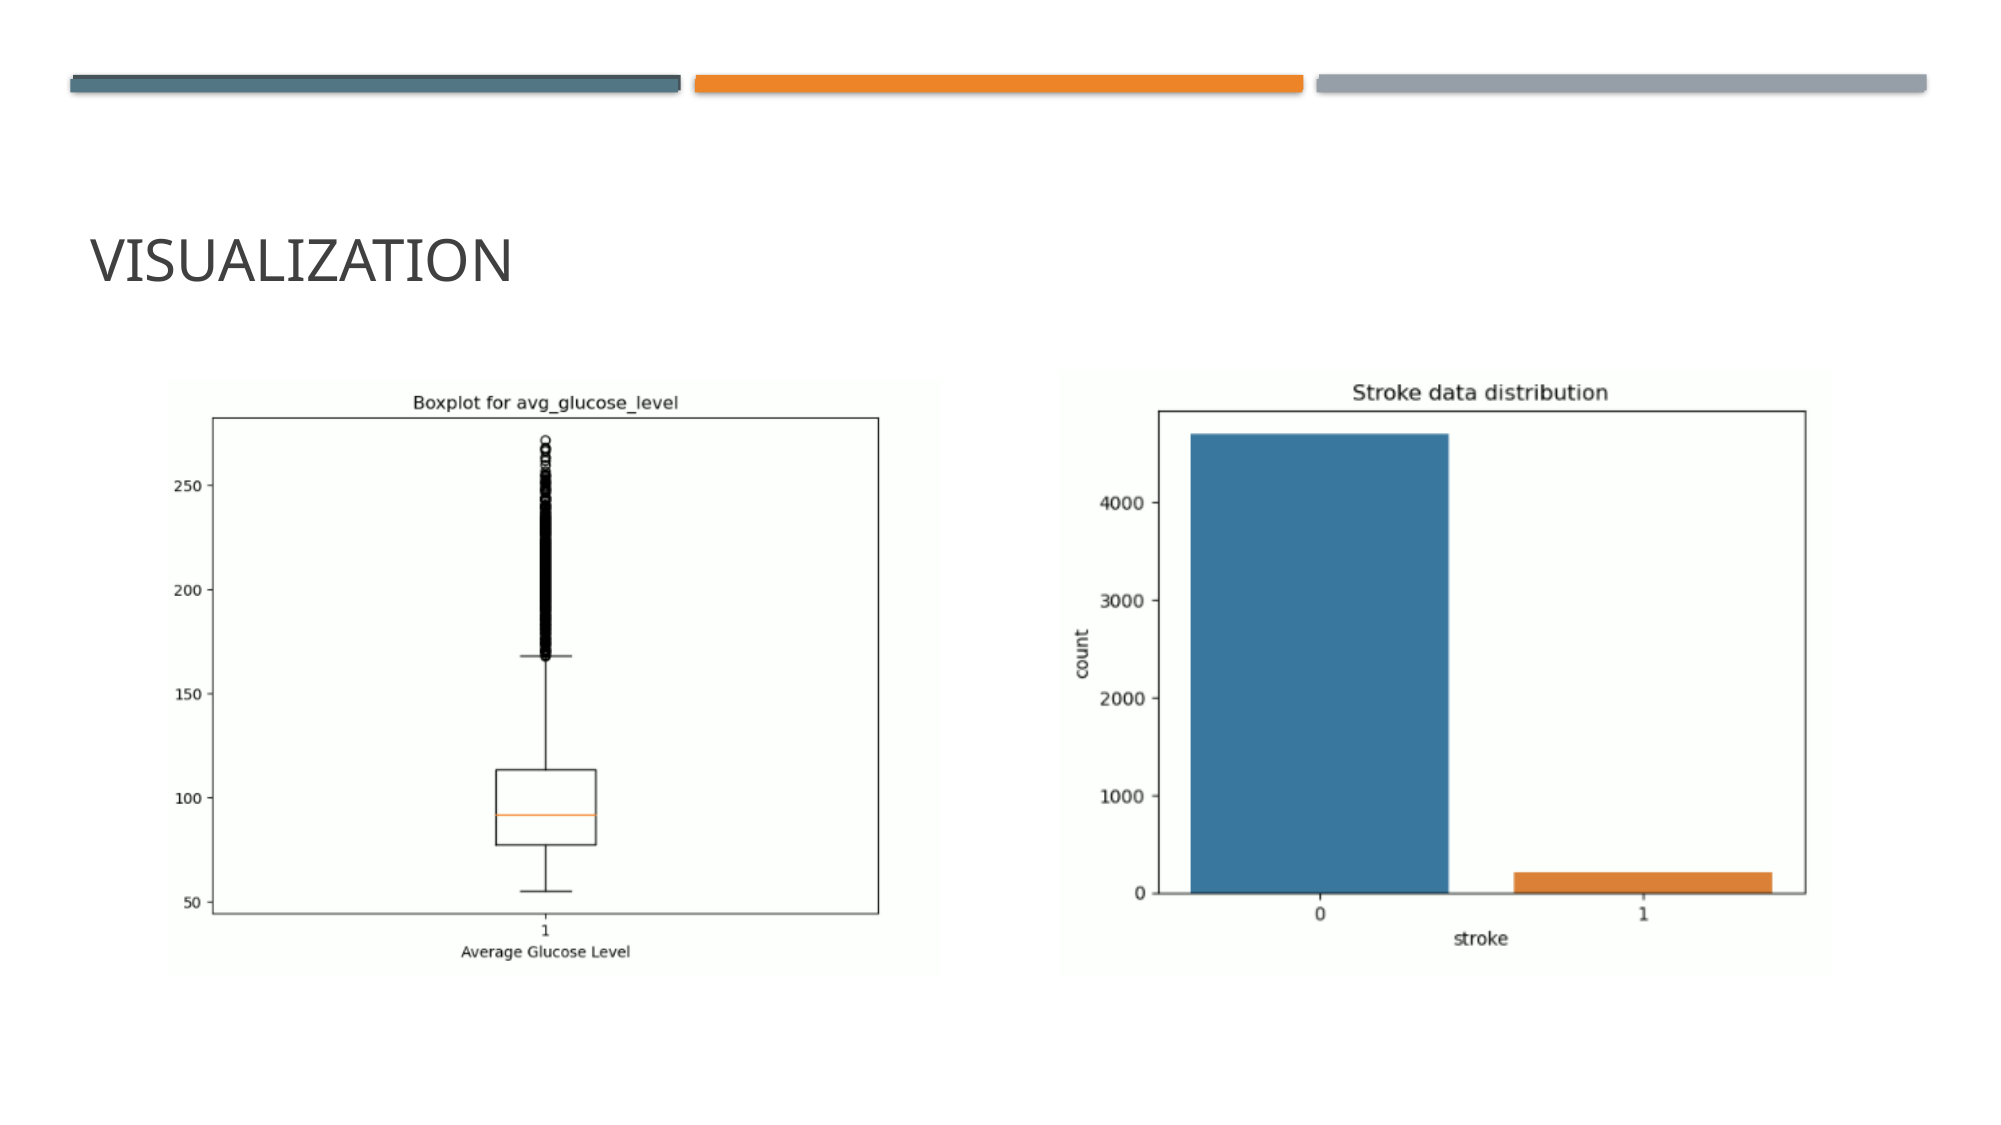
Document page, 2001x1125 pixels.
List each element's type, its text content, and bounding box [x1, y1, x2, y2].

picture [1058, 370, 1833, 977]
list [167, 379, 942, 977]
title Visualization [75, 113, 1924, 301]
